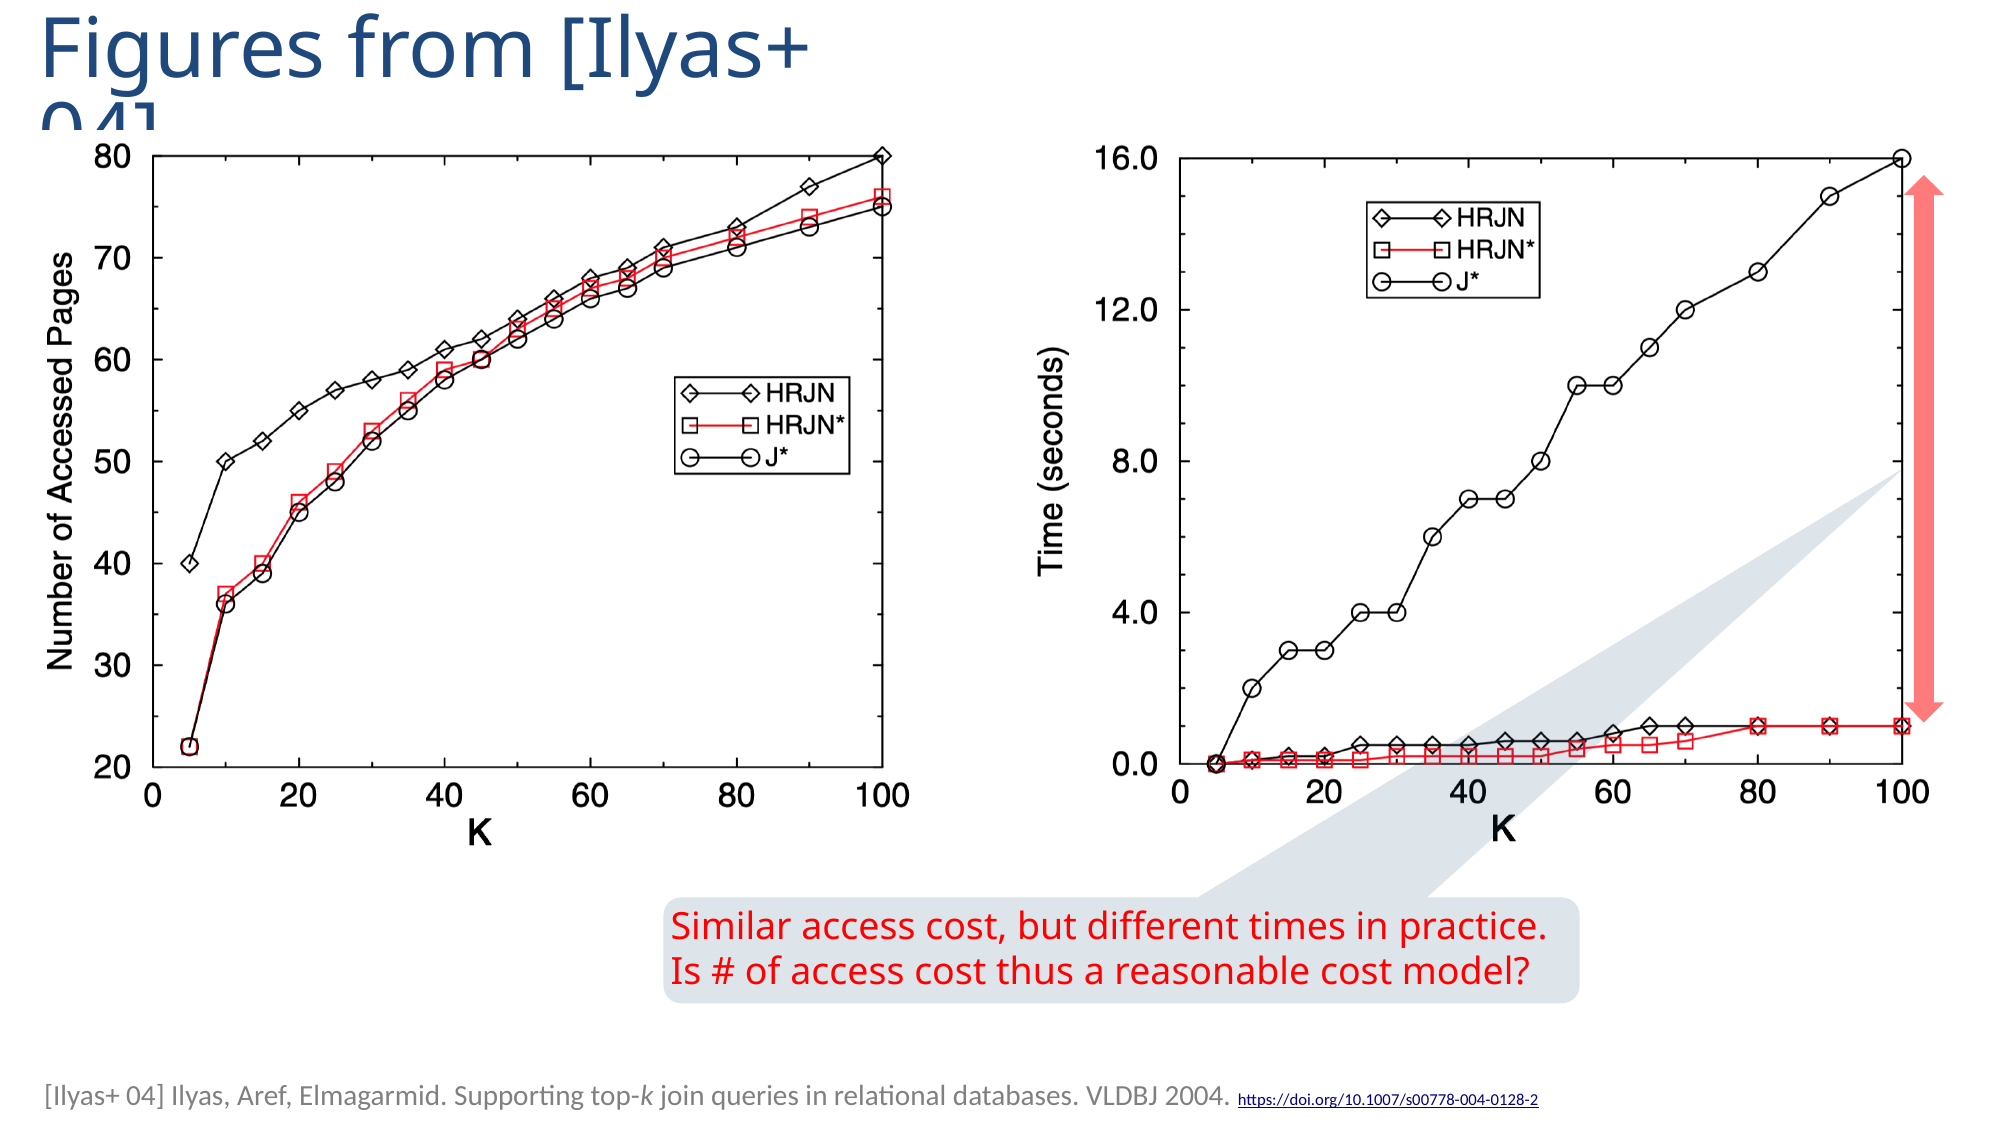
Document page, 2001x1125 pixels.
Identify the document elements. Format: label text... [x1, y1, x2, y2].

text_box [0, 130, 918, 876]
text_box Similar access cost, but different times in practice. Is # of access cost thus a reasonable cost model? [663, 872, 1580, 1004]
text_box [983, 130, 1945, 864]
title Figures from [Ilyas+ 04] [38, 9, 849, 96]
text_box [Ilyas+ 04] Ilyas, Aref, Elmagarmid. Supporting top-k join queries in relational databases. VLDBJ 2004. https://doi.org/10.1007/s00778-004-0128-2 [44, 1076, 1546, 1112]
